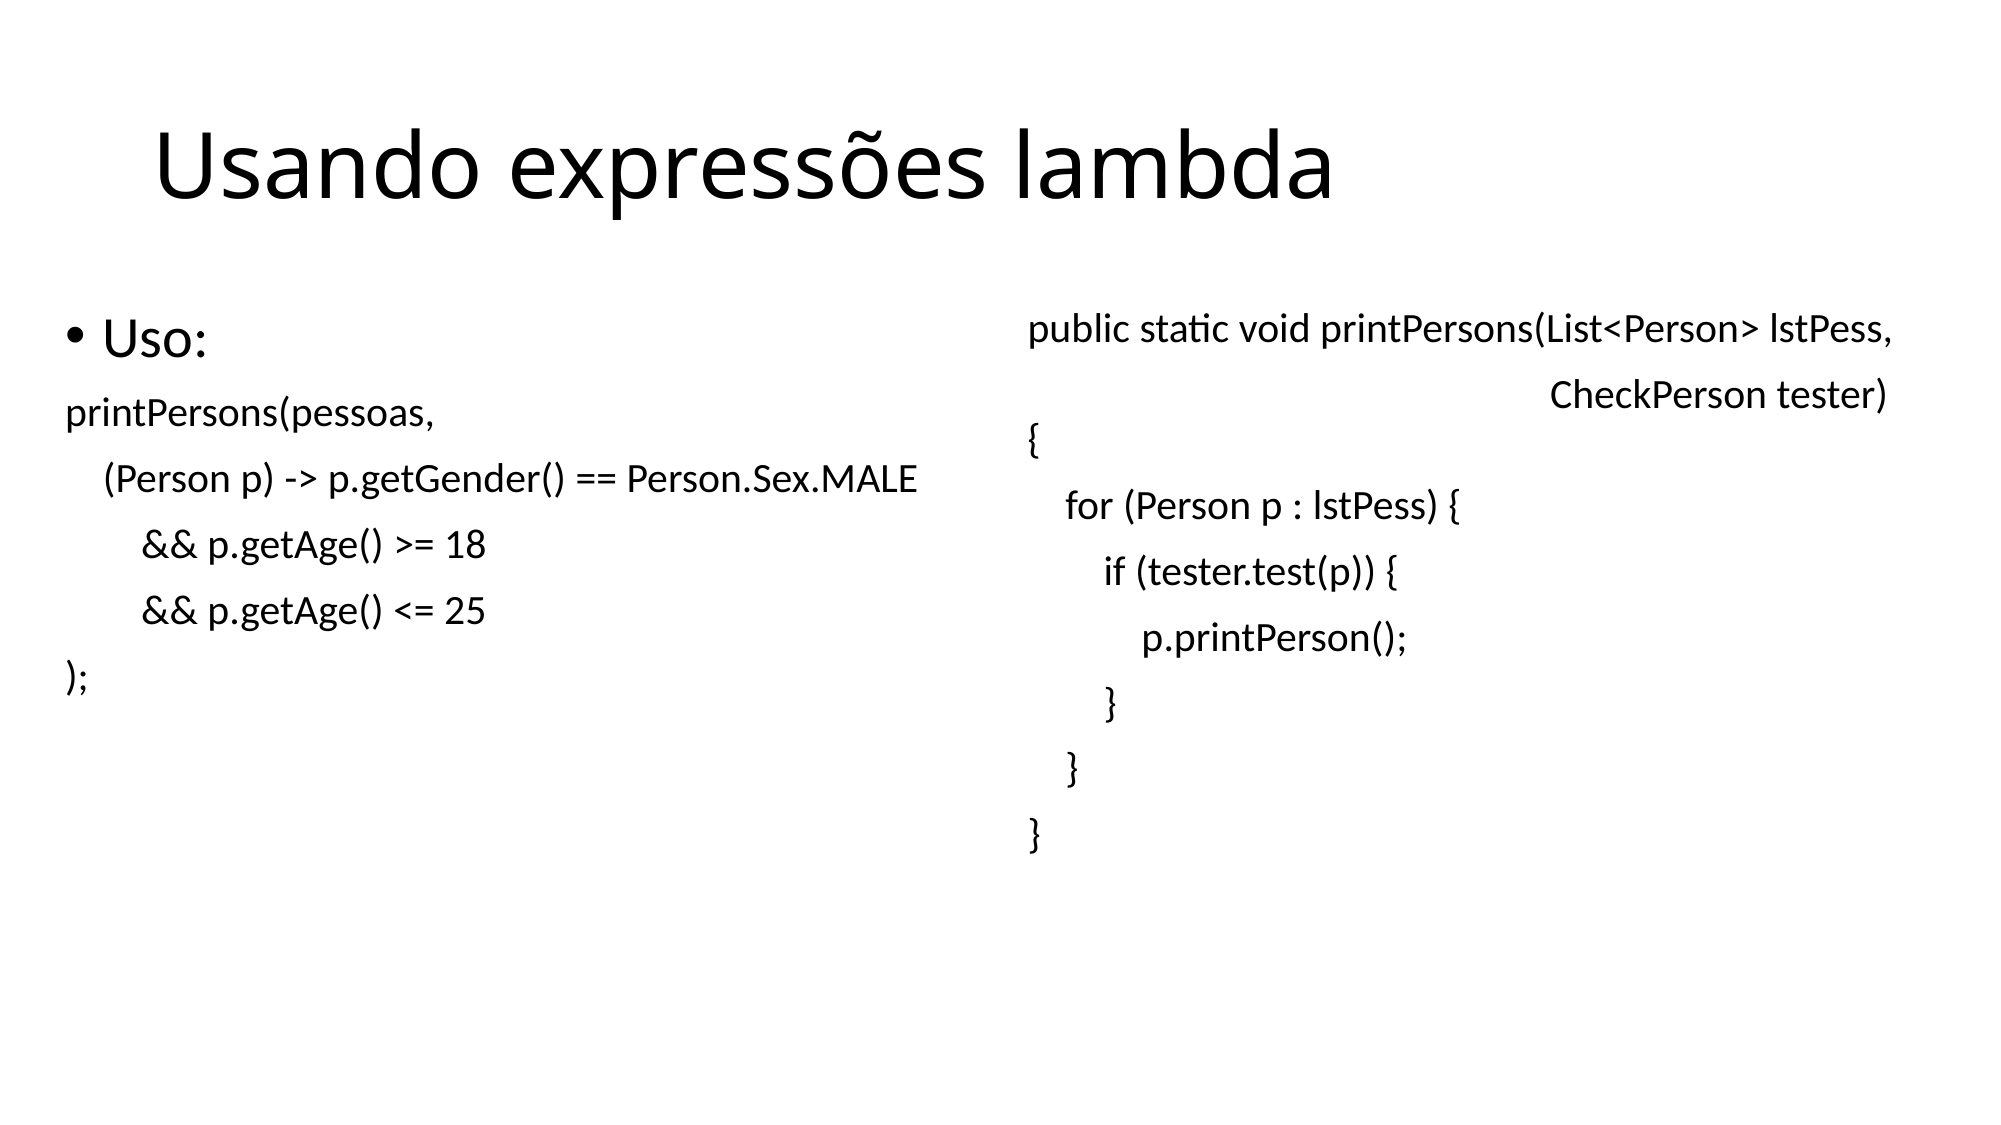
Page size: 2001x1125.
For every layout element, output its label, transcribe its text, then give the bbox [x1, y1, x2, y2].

list Uso: printPersons(pessoas, (Person p) -> p.getGender() == Person.Sex.MALE && p.getAge() >= 18 && p.getAge() <= 25 ); [50, 299, 988, 1014]
title Usando expressões lambda [137, 59, 1863, 278]
list public static void printPersons(List<Person> lstPess, CheckPerson tester) { for (Person p : lstPess) { if (tester.test(p)) { p.printPerson(); } } } [1012, 299, 1921, 1014]
